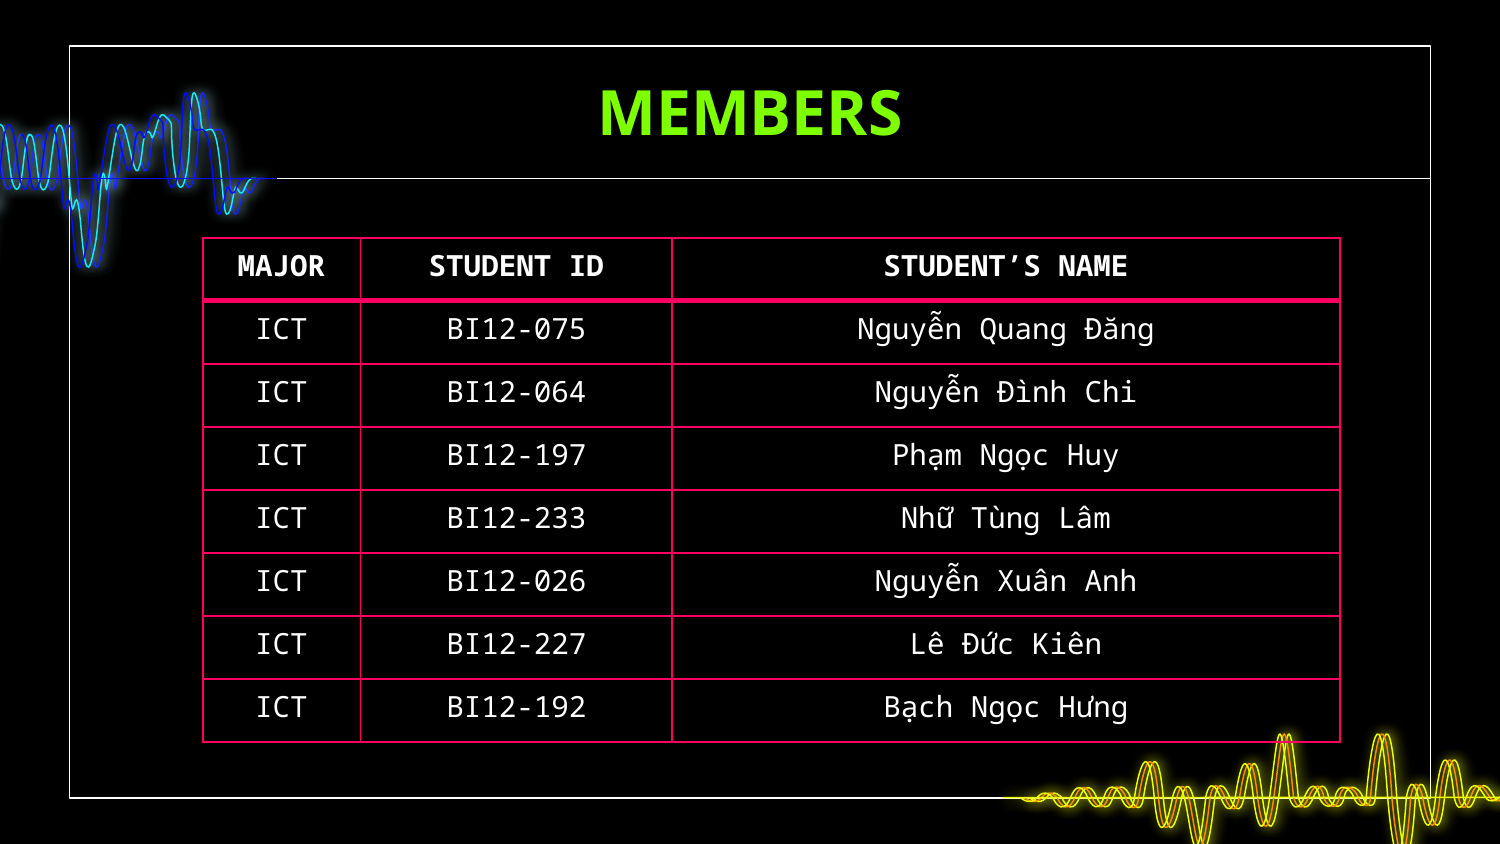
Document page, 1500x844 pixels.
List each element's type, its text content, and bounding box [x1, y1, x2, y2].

table_cell Nguyễn Quang Đăng [673, 303, 1339, 363]
table_cell ICT [204, 491, 360, 552]
table_cell Nguyễn Xuân Anh [673, 554, 1339, 615]
table_cell BI12-227 [361, 617, 671, 678]
table_cell ICT [204, 554, 360, 615]
table_header MAJOR [204, 239, 360, 298]
table_cell Nguyễn Đình Chi [673, 365, 1339, 426]
table_cell ICT [204, 680, 360, 741]
table_cell ICT [204, 428, 360, 489]
table_header STUDENT ID [361, 239, 671, 298]
table_cell BI12-075 [361, 303, 671, 363]
table_cell Lê Đức Kiên [673, 617, 1339, 678]
table_header STUDENT’S NAME [673, 239, 1339, 298]
table_cell Phạm Ngọc Huy [673, 428, 1339, 489]
table_cell Bạch Ngọc Hưng [673, 680, 1339, 741]
table_cell BI12-026 [361, 554, 671, 615]
table_cell BI12-197 [361, 428, 671, 489]
table_cell BI12-233 [361, 491, 671, 552]
table_cell Nhữ Tùng Lâm [673, 491, 1339, 552]
table_cell BI12-192 [361, 680, 671, 741]
table_cell BI12-064 [361, 365, 671, 426]
table_cell ICT [204, 303, 360, 363]
table_cell ICT [204, 617, 360, 678]
table_cell ICT [204, 365, 360, 426]
title MEMBERS [118, 63, 1382, 158]
